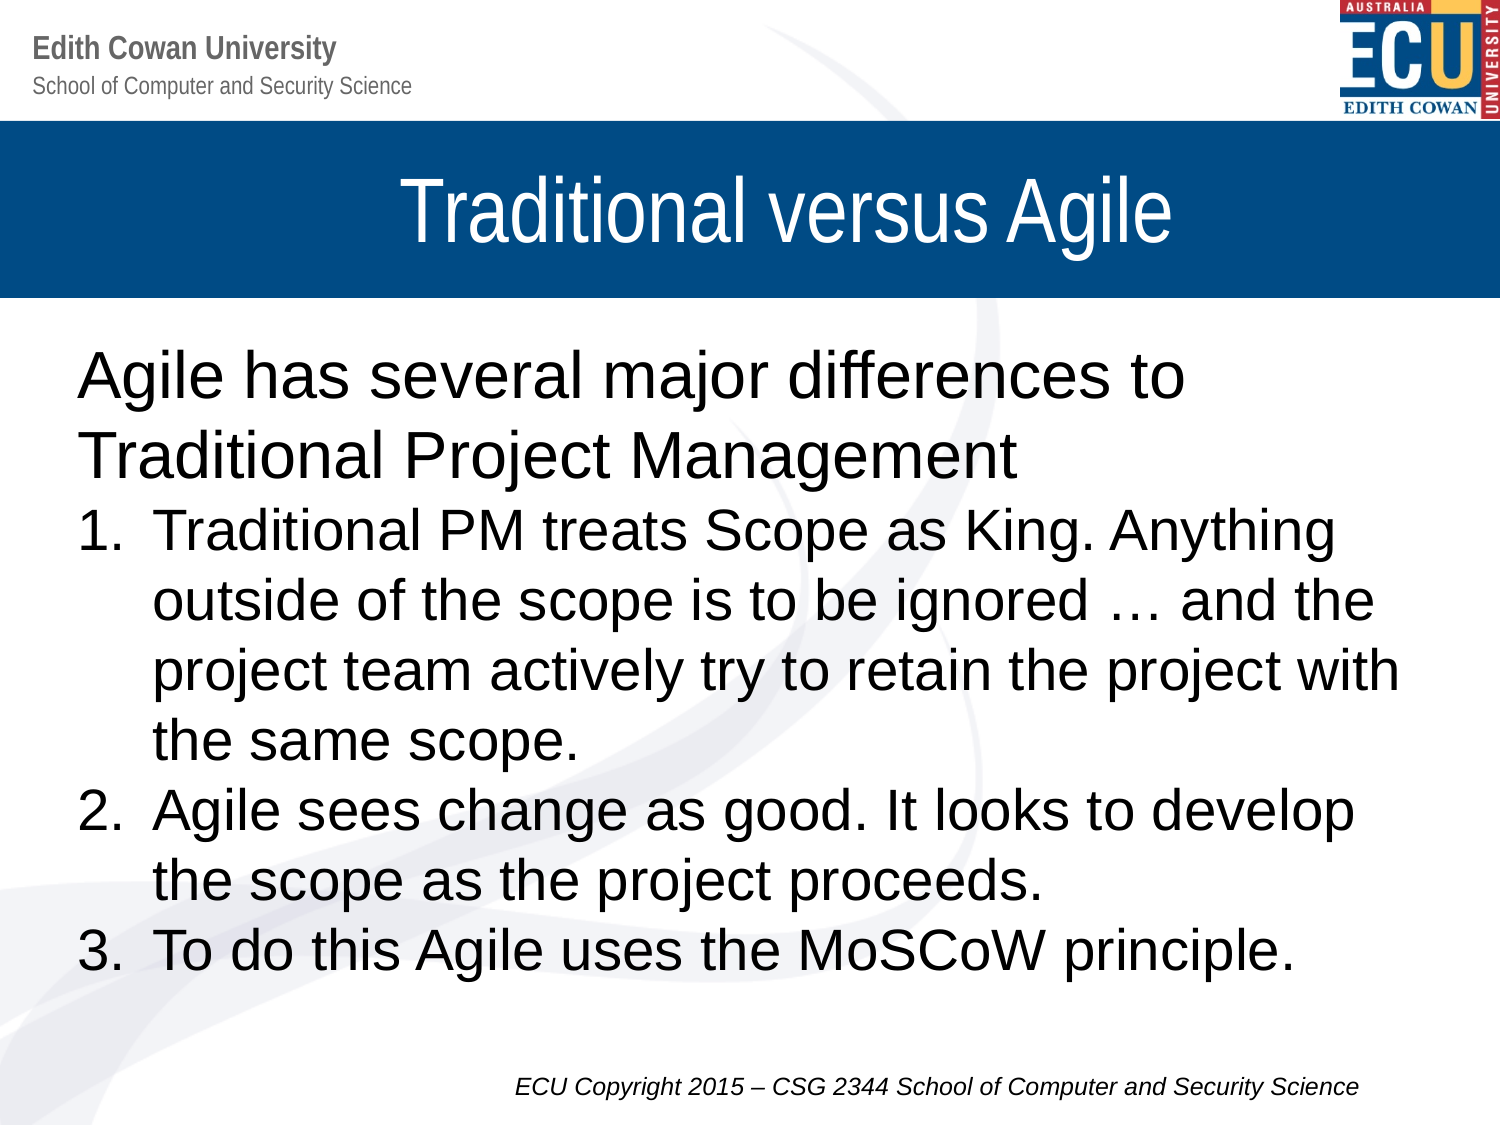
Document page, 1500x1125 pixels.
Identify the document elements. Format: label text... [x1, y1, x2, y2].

text_box ECU Copyright 2015 – CSG 2344 School of Computer and Security Science [500, 1062, 1438, 1108]
picture [0, 298, 1043, 1125]
picture [0, 0, 1043, 120]
text_box Agile has several major differences to Traditional Project Management Traditional PM treats Scope as King. Anything outside of the scope is to be ignored … and the project team actively try to retain the project with the same scope. Agile sees change as good. It looks to develop the scope as the project proceeds. To do this Agile uses the MoSCoW principle. [62, 324, 1450, 990]
title Traditional versus Agile [150, 112, 1425, 300]
picture [1340, 0, 1500, 119]
